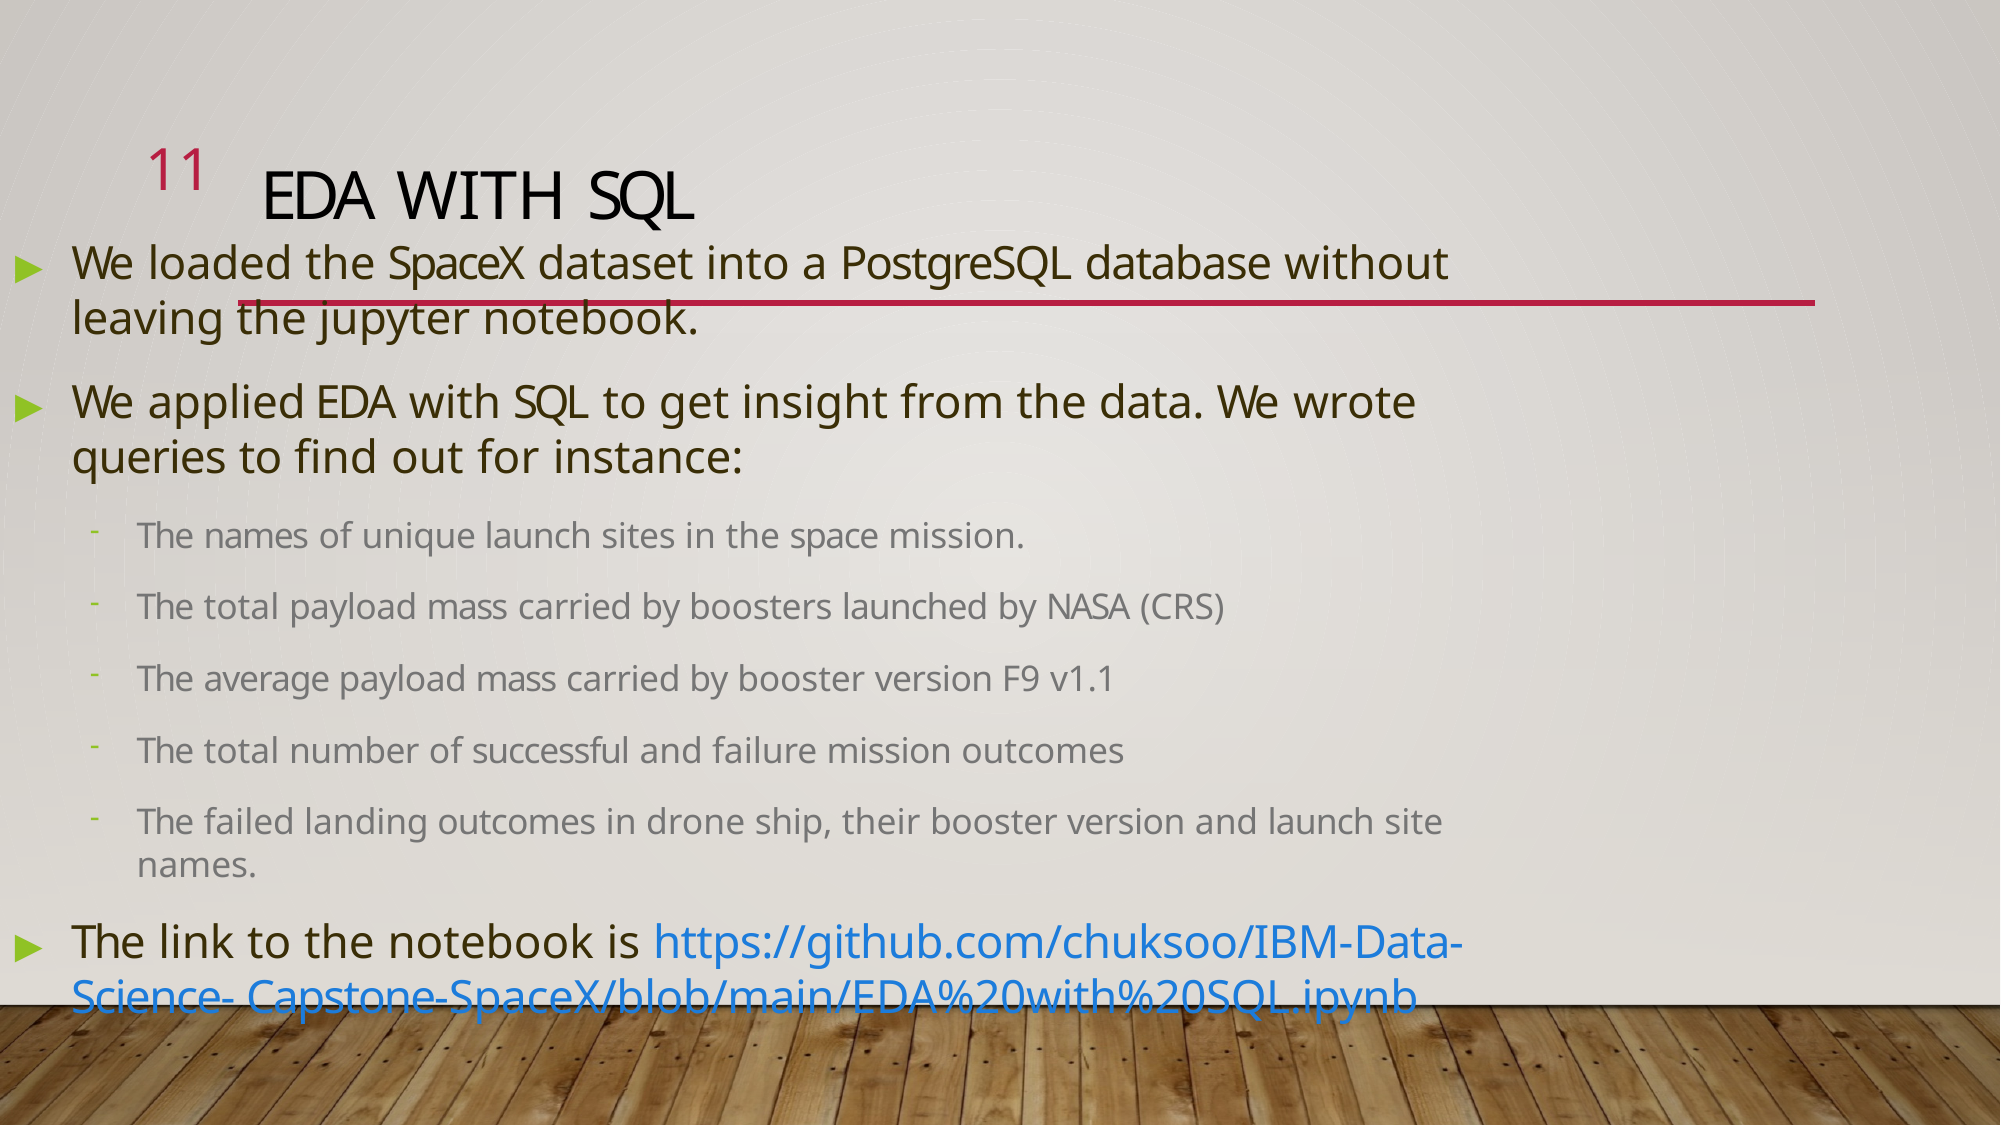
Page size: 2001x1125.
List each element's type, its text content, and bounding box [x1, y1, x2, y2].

slide_number 11 [78, 131, 212, 785]
picture [0, 1005, 2000, 1125]
text_box ▶ We loaded the SpaceX dataset into a PostgreSQL database without leaving the jupyter notebook. ▶ We applied EDA with SQL to get insight from the data. We wrote queries to find out for instance: The names of unique launch sites in the space mission. The total payload mass carried by boosters launched by NASA (CRS) The average payload mass carried by booster version F9 v1.1 The total number of successful and failure mission outcomes The failed landing outcomes in drone ship, their booster version and launch site names. ▶ The link to the notebook is https://github.com/chuksoo/IBM-Data-Science- Capstone-SpaceX/blob/main/EDA%20with%20SQL.ipynb [12, 231, 1554, 1023]
title EDA with SQL [238, 131, 1814, 342]
